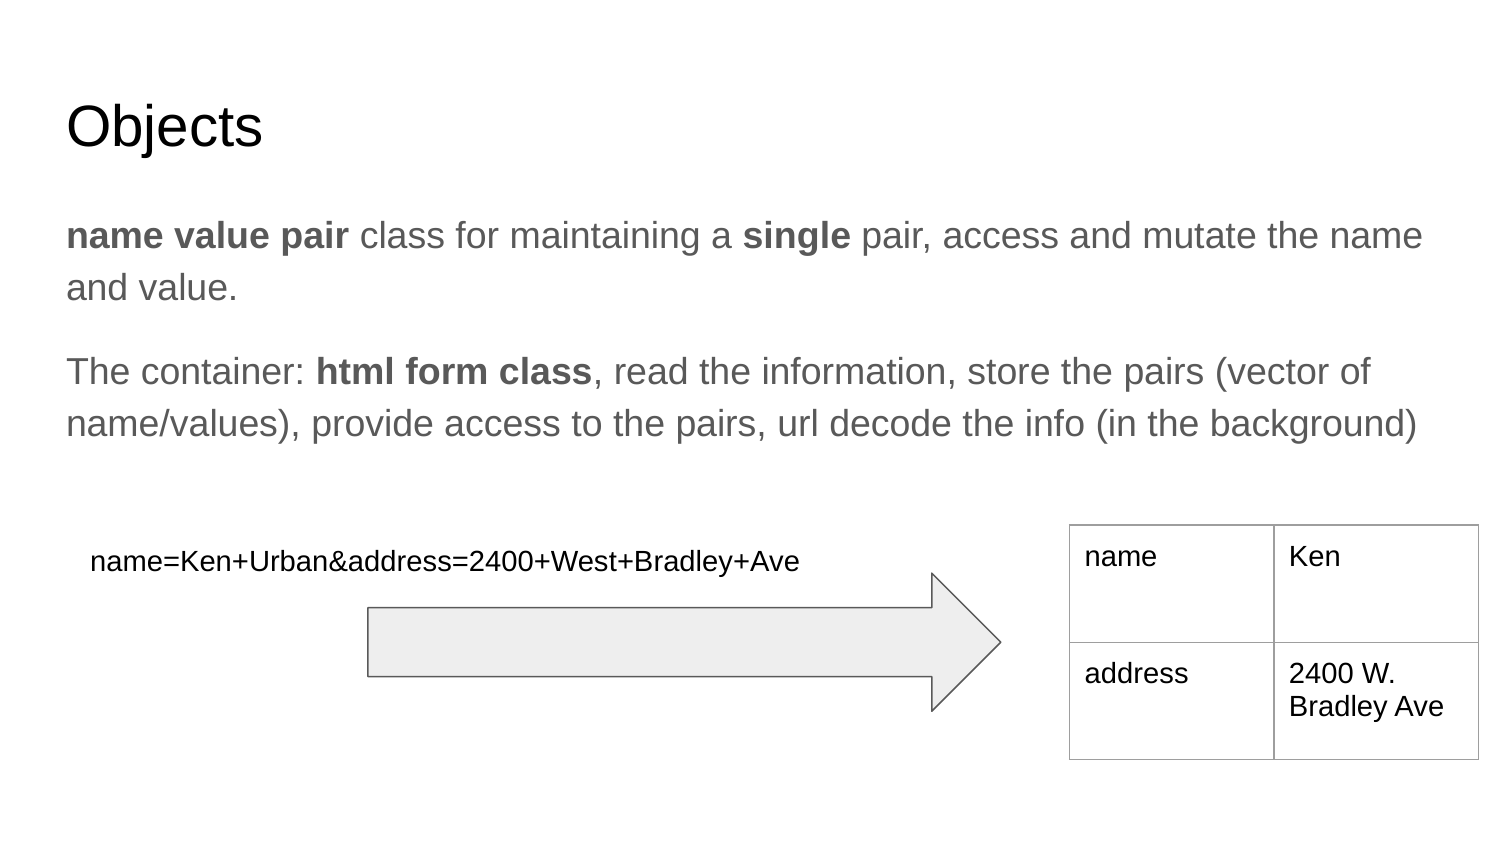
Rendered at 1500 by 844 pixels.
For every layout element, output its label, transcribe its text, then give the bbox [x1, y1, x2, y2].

table_cell 2400 W. Bradley Ave [1275, 643, 1478, 759]
text_box name=Ken+Urban&address=2400+West+Bradley+Ave [75, 527, 848, 597]
list name value pair class for maintaining a single pair, access and mutate the name and value. The container: html form class, read the information, store the pairs (vector of name/values), provide access to the pairs, url decode the info (in the background) [51, 189, 1449, 462]
table_header Ken [1275, 526, 1478, 642]
text_box [367, 573, 1001, 712]
title Objects [51, 72, 1449, 167]
table_header name [1070, 526, 1273, 642]
table_cell address [1070, 643, 1273, 759]
